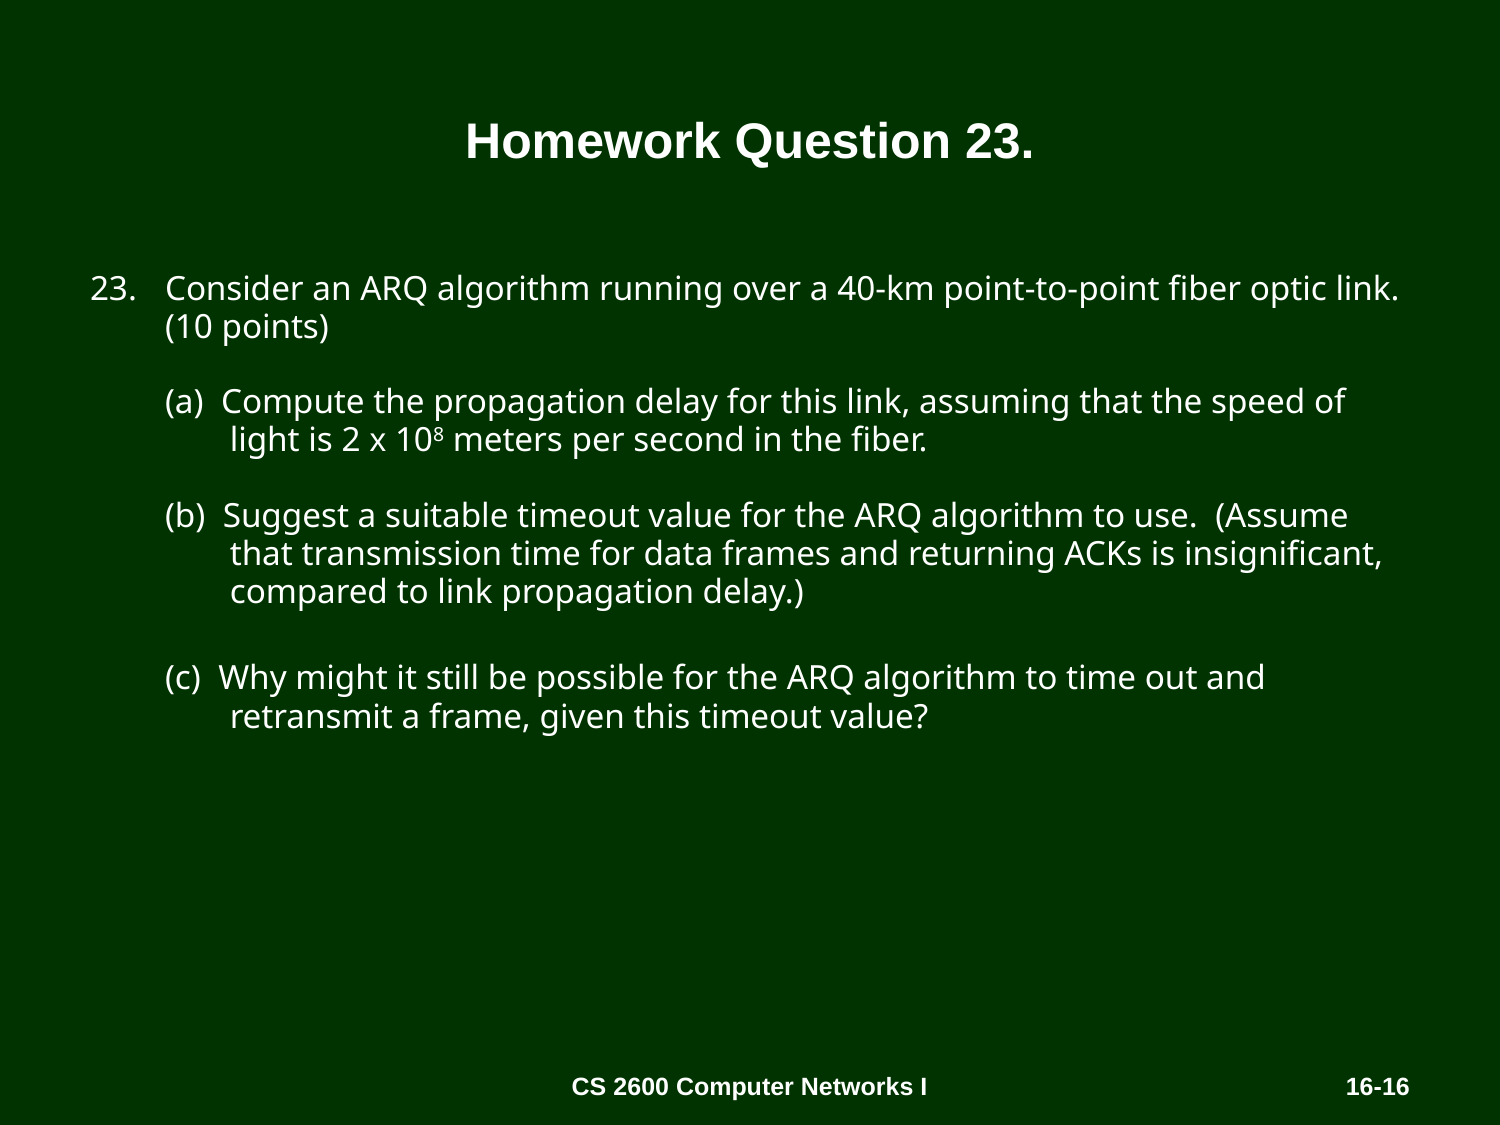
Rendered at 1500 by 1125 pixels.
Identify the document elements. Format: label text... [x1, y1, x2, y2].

list Consider an ARQ algorithm running over a 40-km point-to-point fiber optic link. (10 points) (a) Compute the propagation delay for this link, assuming that the speed of light is 2 x 108 meters per second in the fiber. (b) Suggest a suitable timeout value for the ARQ algorithm to use. (Assume that transmission time for data frames and returning ACKs is insignificant, compared to link propagation delay.) (c) Why might it still be possible for the ARQ algorithm to time out and retransmit a frame, given this timeout value? [74, 262, 1426, 1006]
slide_number 16-16 [1074, 1062, 1426, 1103]
title Homework Question 23. [74, 44, 1426, 233]
footer CS 2600 Computer Networks I [299, 1062, 1074, 1103]
